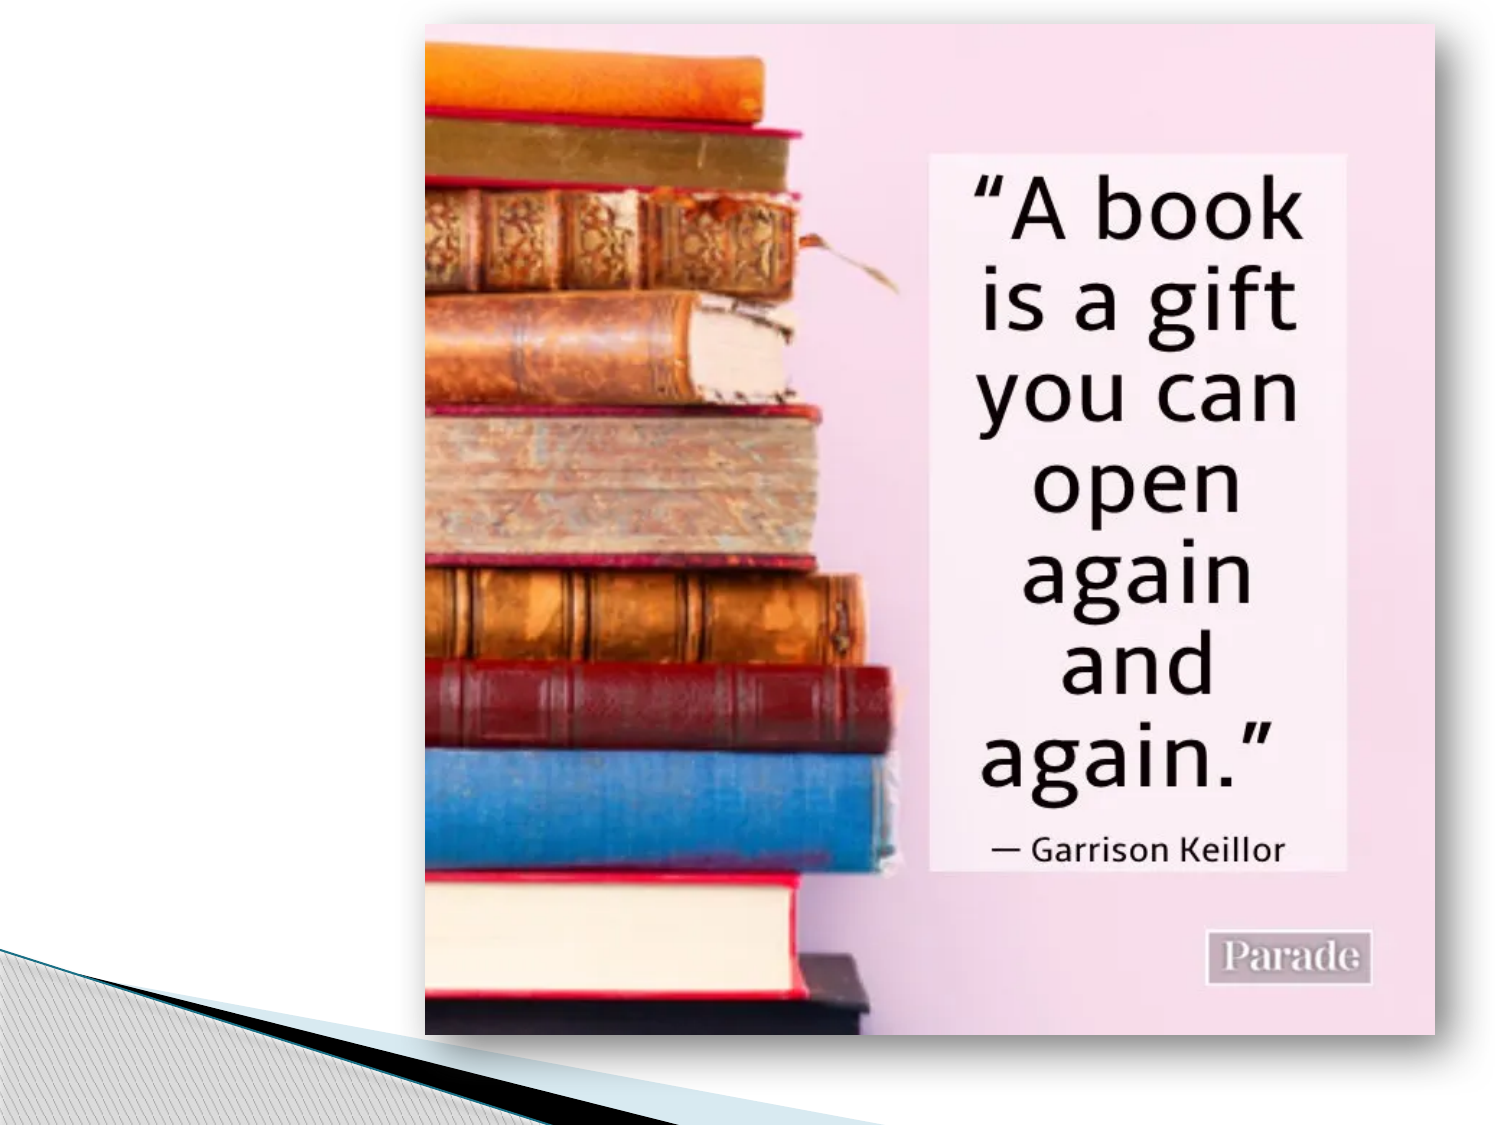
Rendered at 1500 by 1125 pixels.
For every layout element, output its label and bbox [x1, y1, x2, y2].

picture [424, 24, 1435, 1035]
